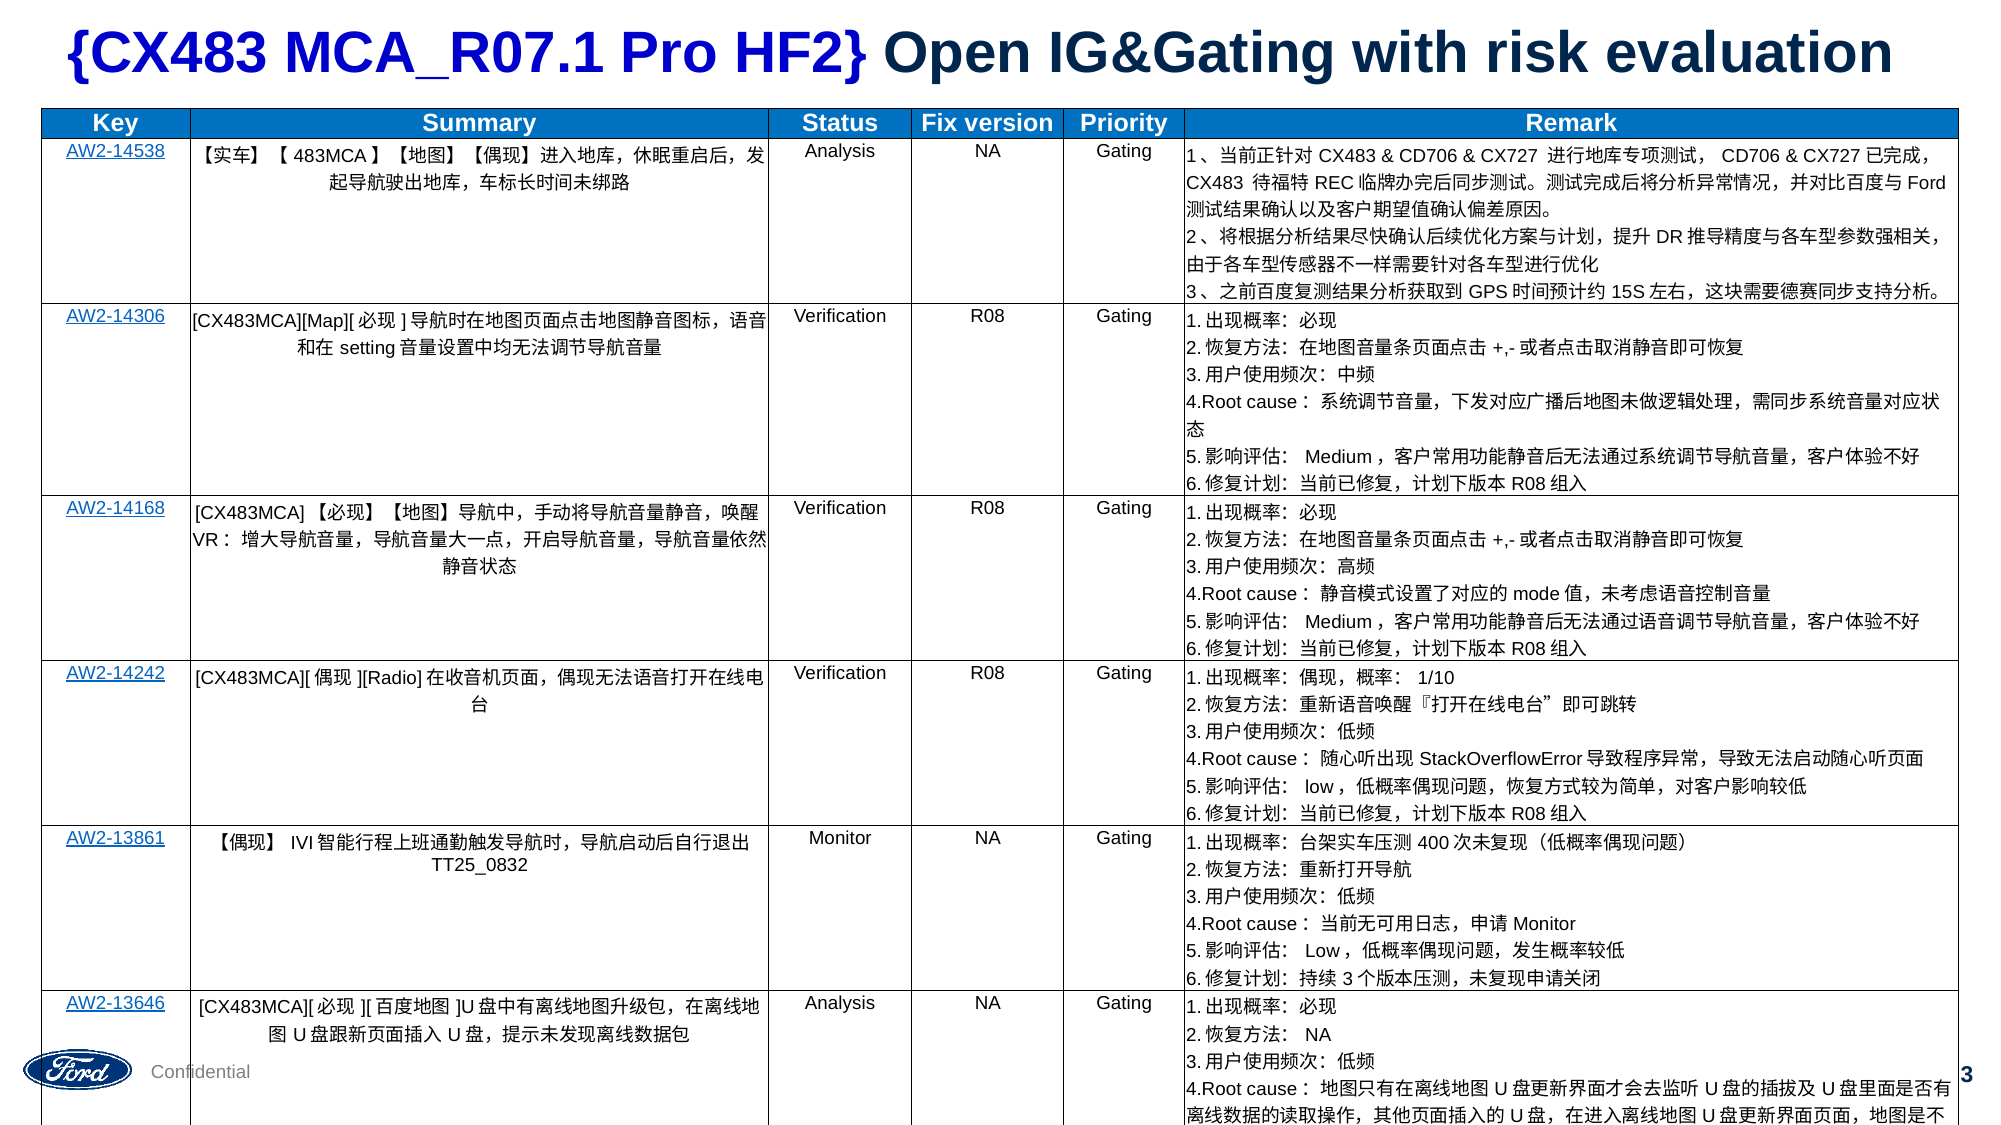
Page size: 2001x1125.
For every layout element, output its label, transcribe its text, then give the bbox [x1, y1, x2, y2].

table_cell 1.出现概率：台架实车压测400次未复现（低概率偶现问题） 2.恢复方法：重新打开导航 3.用户使用频次：低频 4.Root cause：当前无可用日志，申请Monitor 5.影响评估：Low，低概率偶现问题，发生概率较低 6.修复计划：持续3个版本压测，未复现申请关闭 [1185, 826, 1958, 990]
table_cell AW2-14242 [42, 661, 190, 825]
table_cell R08 [912, 496, 1063, 660]
table_cell [CX483MCA]【必现】【地图】导航中，手动将导航音量静音，唤醒VR：增大导航音量，导航音量大一点，开启导航音量，导航音量依然静音状态 [191, 496, 768, 660]
table_cell NA [912, 826, 1063, 990]
table_cell Gating [1064, 304, 1184, 495]
table_cell AW2-14306 [42, 304, 190, 495]
table_cell AW2-13646 [42, 991, 190, 1125]
table_cell Gating [1064, 139, 1184, 303]
table_header Remark [1185, 109, 1958, 138]
table_cell AW2-14168 [42, 496, 190, 660]
table_cell Gating [1064, 661, 1184, 825]
table_cell Gating [1064, 991, 1184, 1125]
table_cell NA [912, 139, 1063, 303]
table_cell NA [912, 991, 1063, 1125]
table_cell Verification [769, 496, 911, 660]
table_header Priority [1064, 109, 1184, 138]
title {CX483 MCA_R07.1 Pro HF2} Open IG&Gating with risk evaluation [52, 15, 2000, 95]
table_cell R08 [912, 304, 1063, 495]
table_header Fix version [912, 109, 1063, 138]
table_cell Monitor [769, 826, 911, 990]
table_cell 1、当前正针对CX483 & CD706 & CX727 进行地库专项测试，CD706 & CX727已完成，CX483 待福特REC临牌办完后同步测试。测试完成后将分析异常情况，并对比百度与Ford测试结果确认以及客户期望值确认偏差原因。 2、将根据分析结果尽快确认后续优化方案与计划，提升DR推导精度与各车型参数强相关，由于各车型传感器不一样需要针对各车型进行优化 3、之前百度复测结果分析获取到GPS时间预计约15S左右，这块需要德赛同步支持分析。 [1185, 139, 1958, 303]
table_header Key [42, 109, 190, 138]
table_cell Gating [1064, 826, 1184, 990]
table_cell 【实车】【483MCA】【地图】【偶现】进入地库，休眠重启后，发起导航驶出地库，车标长时间未绑路 [191, 139, 768, 303]
table_cell 【偶现】IVI智能行程上班通勤触发导航时，导航启动后自行退出 TT25_0832 [191, 826, 768, 990]
table_cell R08 [912, 661, 1063, 825]
table_cell Verification [769, 304, 911, 495]
table_header Status [769, 109, 911, 138]
table_cell Gating [1064, 496, 1184, 660]
table_cell 1.出现概率：必现 2.恢复方法：NA 3.用户使用频次：低频 4.Root cause：地图只有在离线地图U盘更新界面才会去监听U盘的插拔及U盘里面是否有离线数据的读取操作，其他页面插入的U盘，在进入离线地图U盘更新界面页面，地图是不会有监听到的，当然也不会有读取U盘的操作，当前地图监听U盘机制不合理，需优化处理 5.影响评估：Low 6.修复计划：目前正在优化地图监听U盘逻辑，计划R08组入 [1185, 991, 1958, 1125]
table_cell 1.出现概率：必现 2.恢复方法：在地图音量条页面点击+,-或者点击取消静音即可恢复 3.用户使用频次：中频 4.Root cause：系统调节音量，下发对应广播后地图未做逻辑处理，需同步系统音量对应状态 5.影响评估：Medium，客户常用功能静音后无法通过系统调节导航音量，客户体验不好 6.修复计划：当前已修复，计划下版本R08组入 [1185, 304, 1958, 495]
table_cell 1.出现概率：偶现，概率：1/10 2.恢复方法：重新语音唤醒『打开在线电台”即可跳转 3.用户使用频次：低频 4.Root cause：随心听出现StackOverflowError导致程序异常，导致无法启动随心听页面 5.影响评估：low，低概率偶现问题，恢复方式较为简单，对客户影响较低 6.修复计划：当前已修复，计划下版本R08组入 [1185, 661, 1958, 825]
table_cell 1.出现概率：必现 2.恢复方法：在地图音量条页面点击+,-或者点击取消静音即可恢复 3.用户使用频次：高频 4.Root cause：静音模式设置了对应的mode值，未考虑语音控制音量 5.影响评估：Medium，客户常用功能静音后无法通过语音调节导航音量，客户体验不好 6.修复计划：当前已修复，计划下版本R08组入 [1185, 496, 1958, 660]
table_cell AW2-13861 [42, 826, 190, 990]
table_cell [CX483MCA][Map][必现]导航时在地图页面点击地图静音图标，语音和在setting音量设置中均无法调节导航音量 [191, 304, 768, 495]
table_cell AW2-14538 [42, 139, 190, 303]
table_cell [CX483MCA][偶现][Radio]在收音机页面，偶现无法语音打开在线电台 [191, 661, 768, 825]
table_cell [CX483MCA][必现][百度地图]U盘中有离线地图升级包，在离线地图U盘跟新页面插入U盘，提示未发现离线数据包 [191, 991, 768, 1125]
table_cell Verification [769, 661, 911, 825]
picture [23, 1049, 41, 1090]
table_cell Analysis [769, 139, 911, 303]
table_header Summary [191, 109, 768, 138]
table_cell Analysis [769, 991, 911, 1125]
